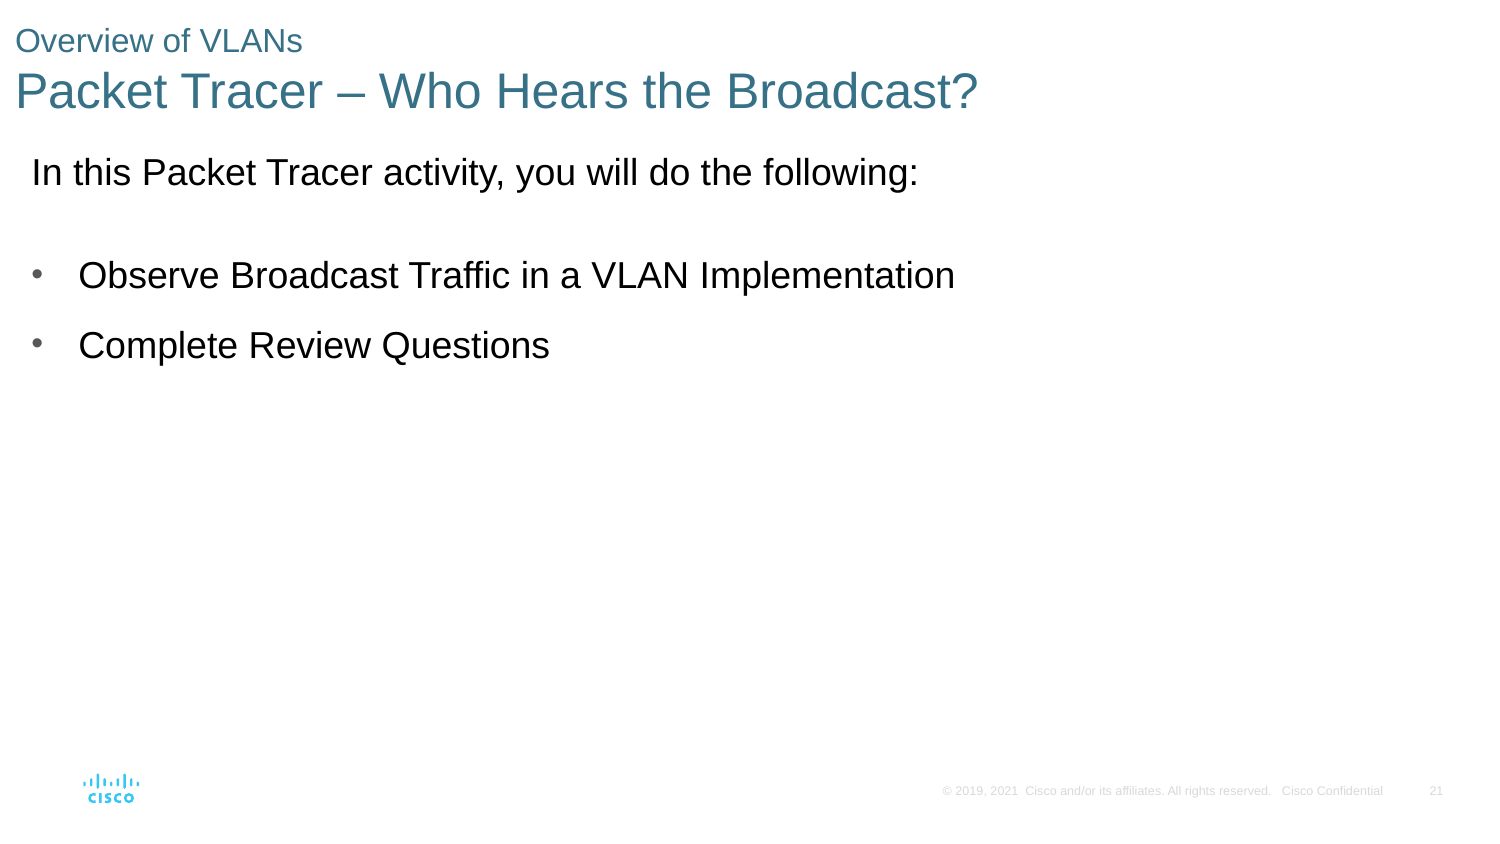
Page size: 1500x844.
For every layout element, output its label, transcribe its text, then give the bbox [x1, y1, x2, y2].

title Overview of VLANs Packet Tracer – Who Hears the Broadcast? [0, 6, 1500, 131]
list In this Packet Tracer activity, you will do the following: Observe Broadcast Traffic in a VLAN Implementation Complete Review Questions [16, 140, 1469, 533]
